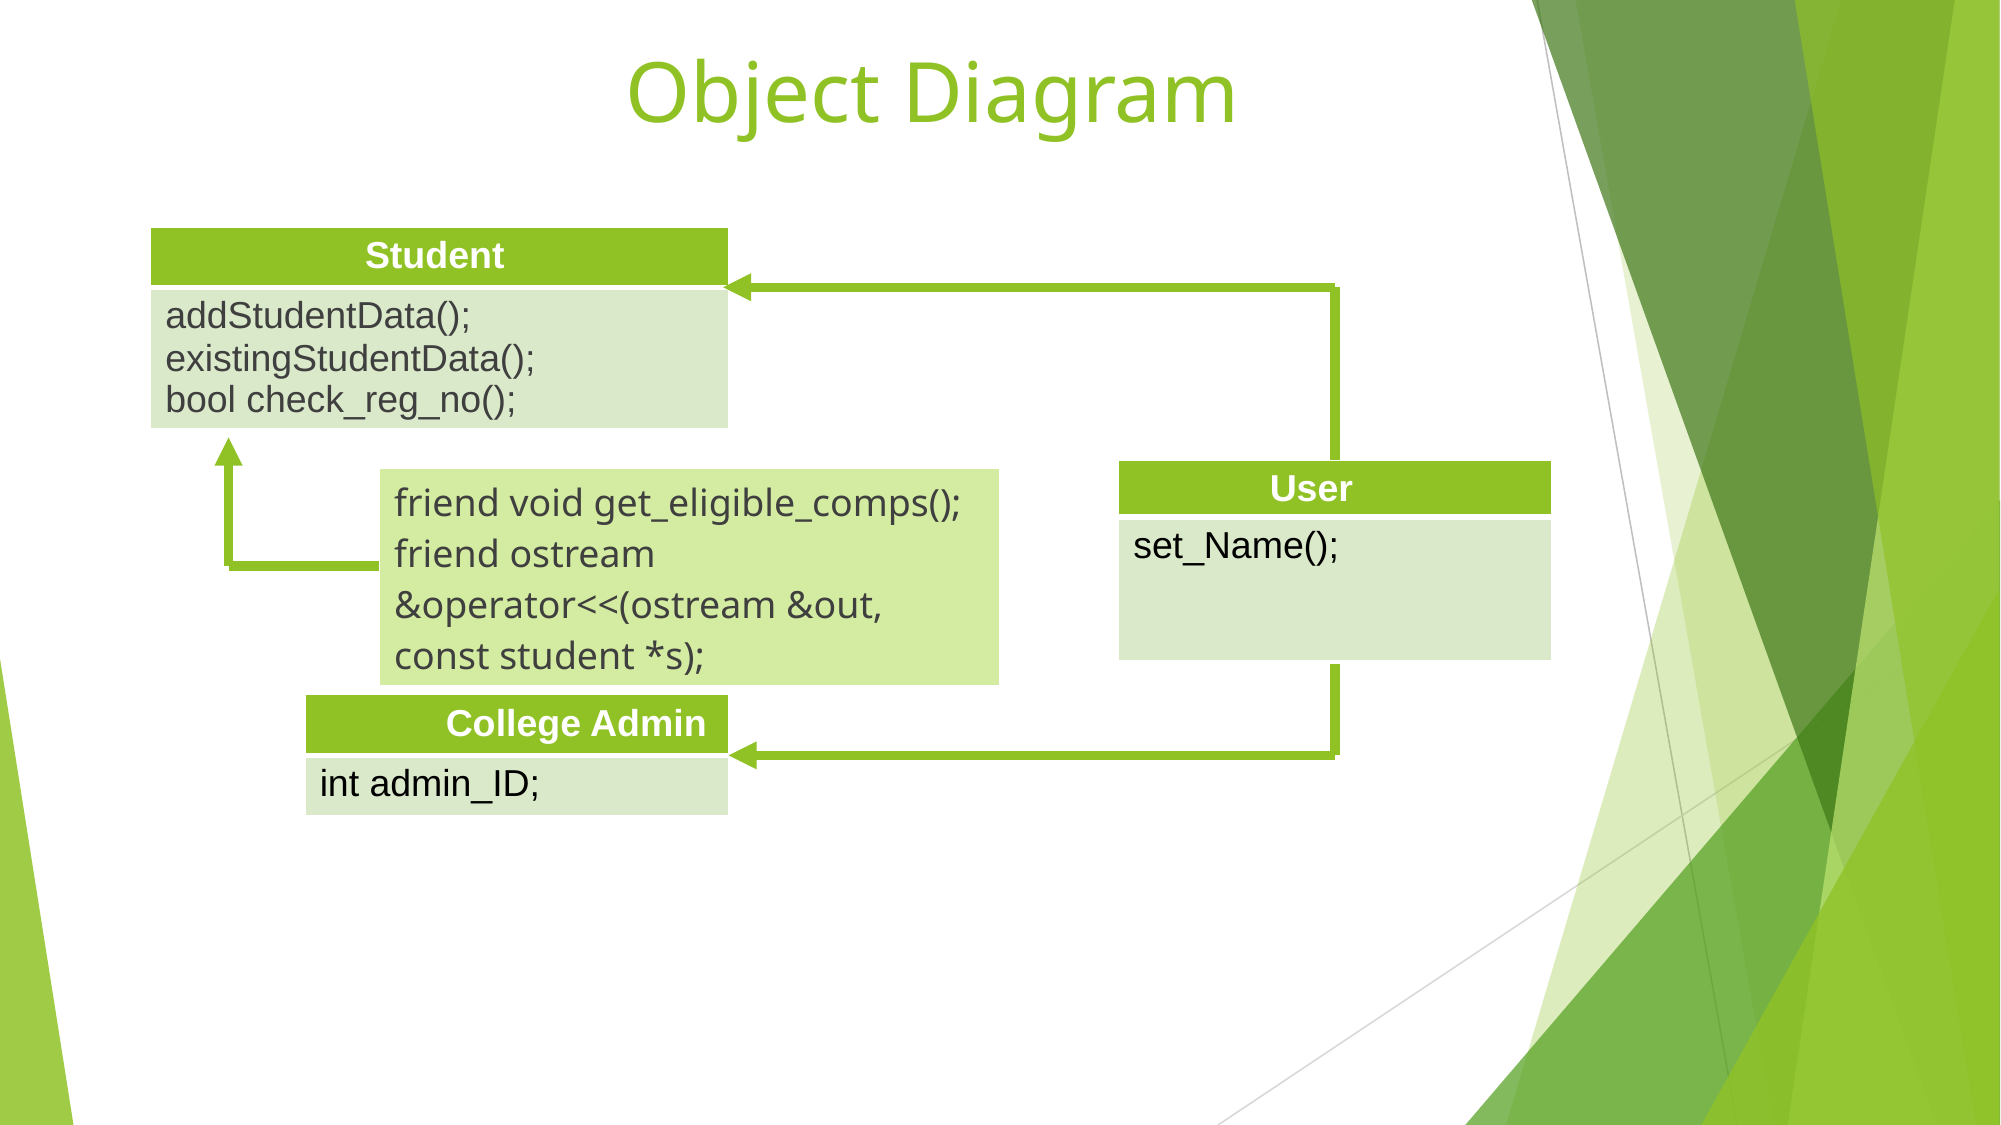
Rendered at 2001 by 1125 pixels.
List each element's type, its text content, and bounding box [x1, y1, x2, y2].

table_cell set_Name(); [1119, 520, 1551, 660]
table_header User [1119, 461, 1551, 514]
table_cell addStudentData(); existingStudentData(); bool check_reg_no(); [151, 290, 728, 428]
table_header friend void get_eligible_comps(); friend ostream &operator<<(ostream &out, const student *s); [380, 469, 999, 685]
table_header College Admin [306, 695, 728, 753]
text_box Object Diagram [559, 31, 1307, 148]
table_cell int admin_ID; [306, 758, 728, 815]
table_header Student [151, 228, 728, 285]
